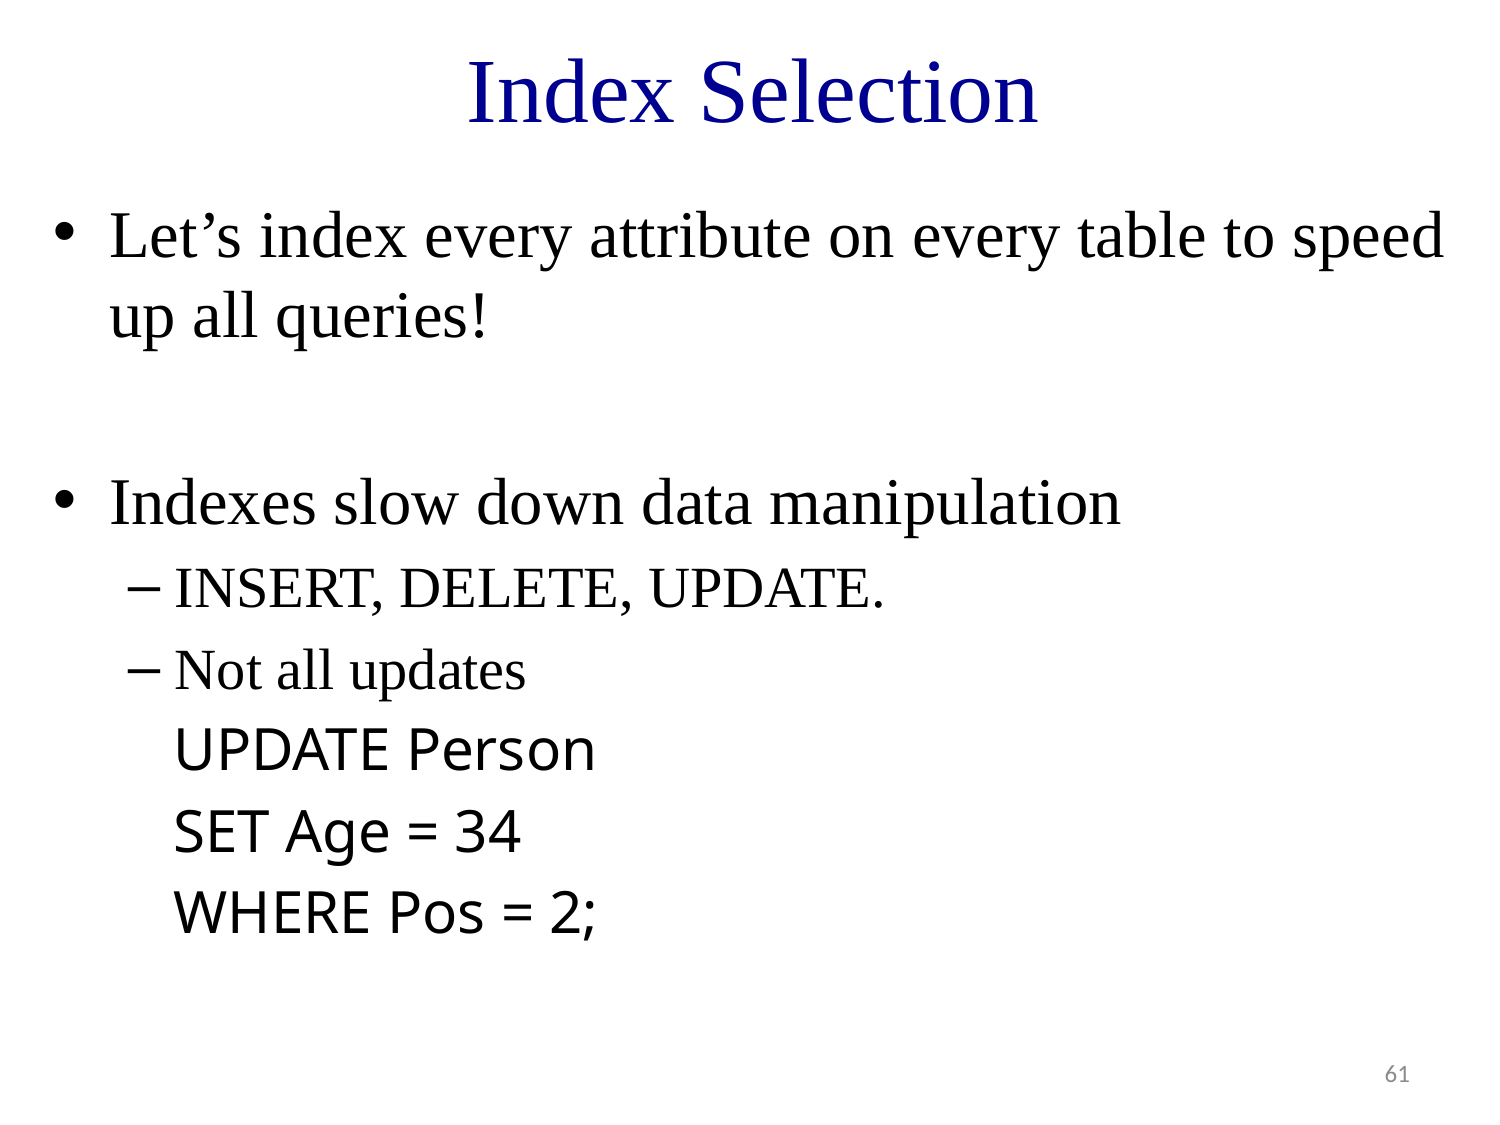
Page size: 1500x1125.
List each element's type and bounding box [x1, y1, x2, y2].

title [37, 7, 1470, 164]
list [37, 183, 1470, 1103]
slide_number [1074, 1042, 1425, 1103]
